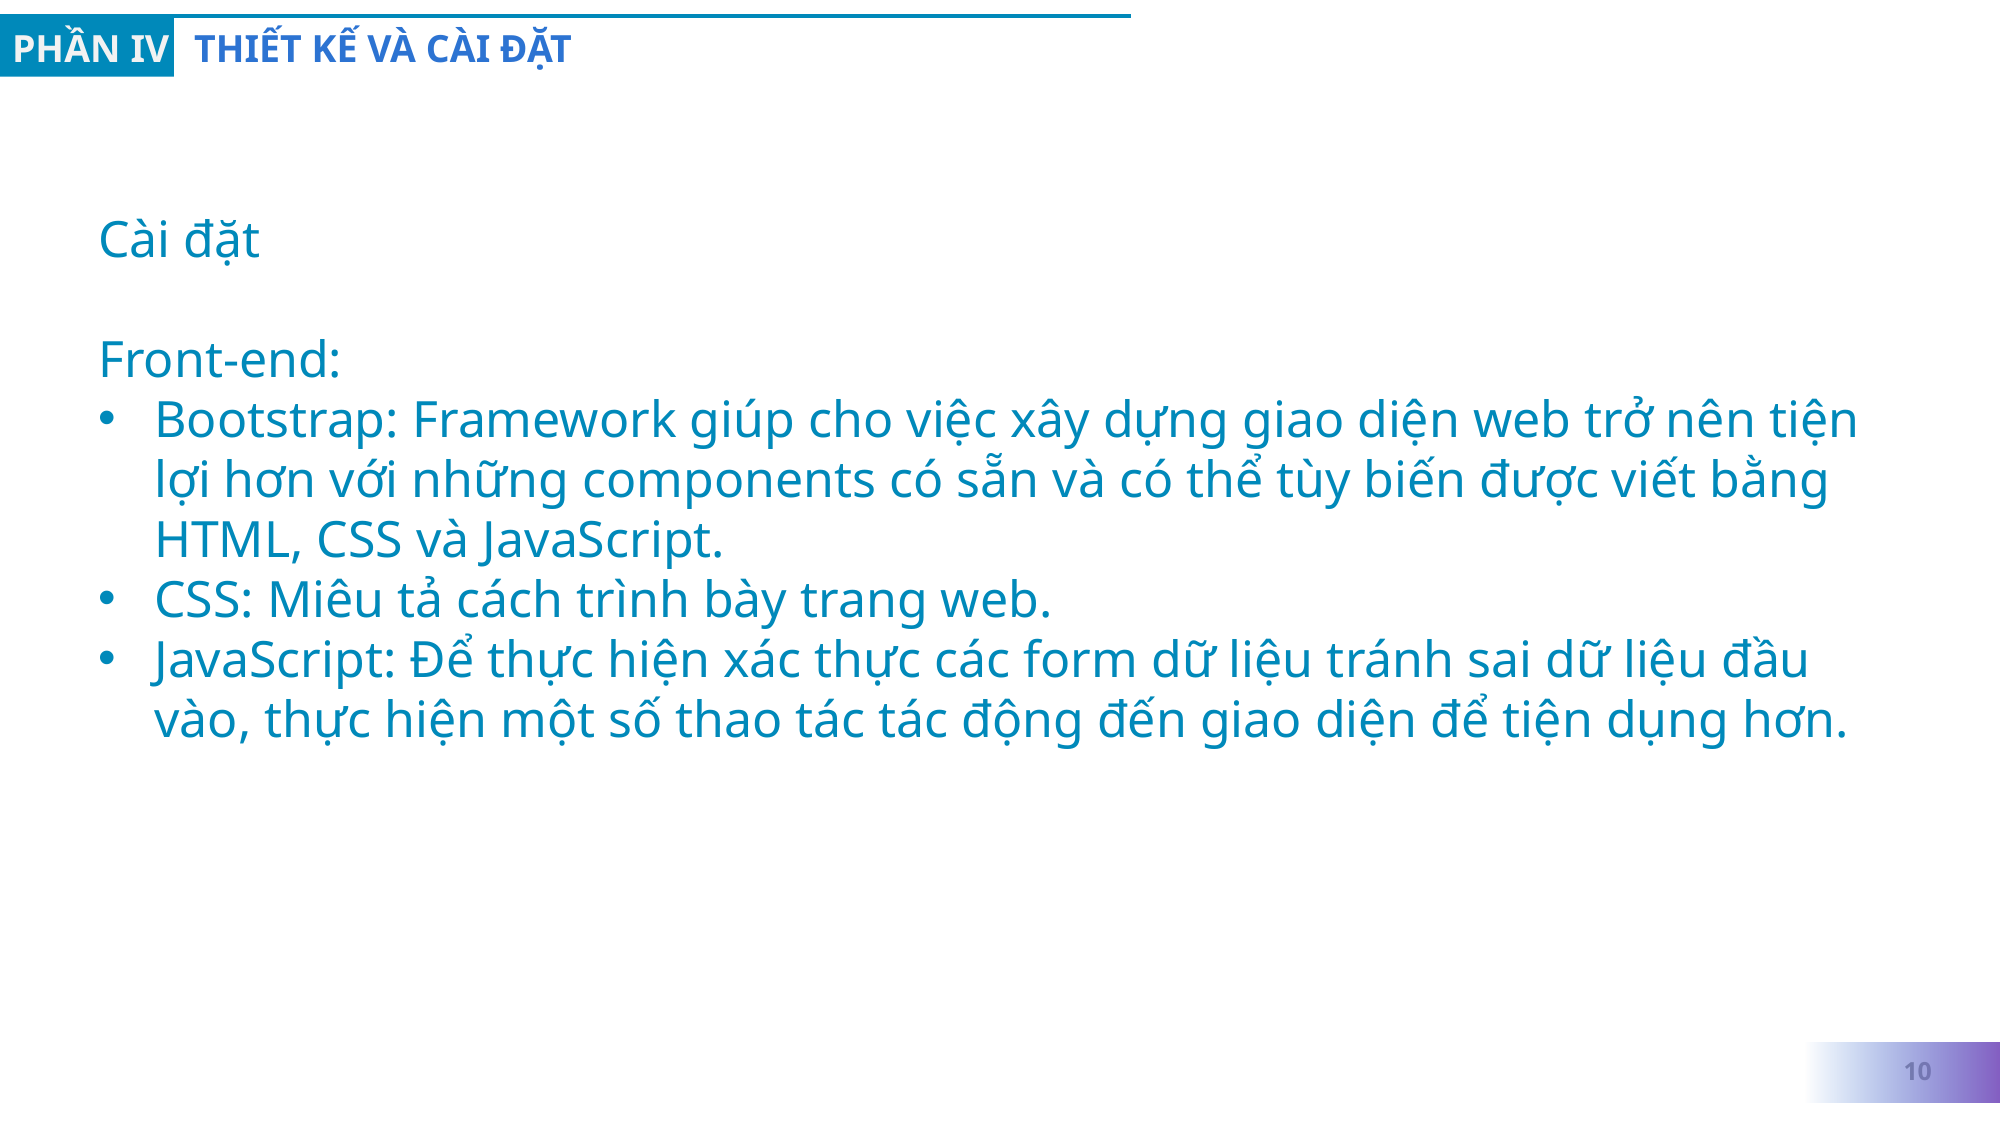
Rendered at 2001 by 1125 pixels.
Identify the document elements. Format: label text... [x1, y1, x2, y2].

slide_number 10 [1497, 1042, 1947, 1103]
text_box THIẾT KẾ VÀ CÀI ĐẶT [179, 17, 756, 78]
text_box Cài đặt Front-end: Bootstrap: Framework giúp cho việc xây dựng giao diện web trở nên tiện lợi hơn với những components có sẵn và có thể tùy biến được viết bằng HTML, CSS và JavaScript. CSS: Miêu tả cách trình bày trang web. JavaScript: Để thực hiện xác thực các form dữ liệu tránh sai dữ liệu đầu vào, thực hiện một số thao tác tác động đến giao diện để tiện dụng hơn. [83, 199, 1908, 755]
text_box PHẦN IV [0, 17, 179, 78]
